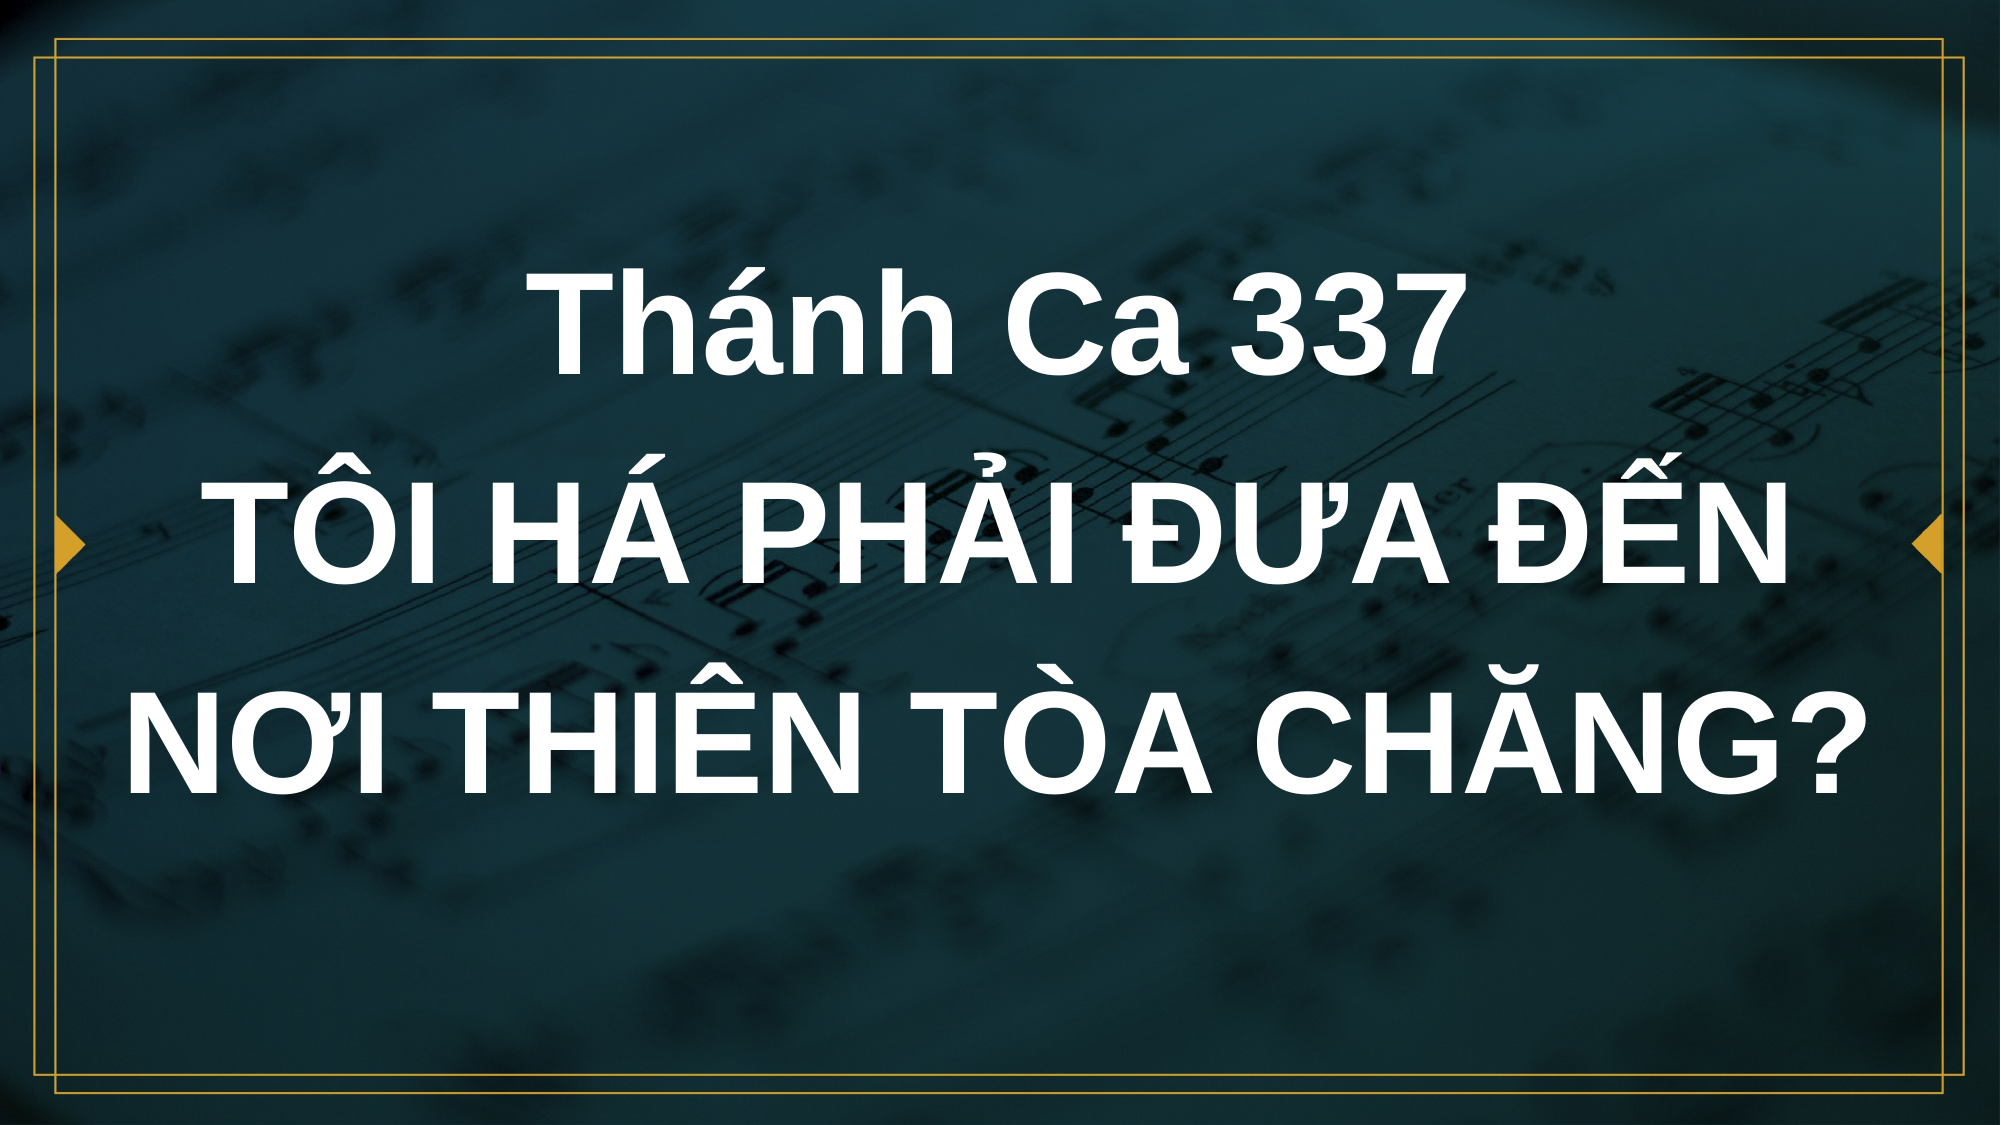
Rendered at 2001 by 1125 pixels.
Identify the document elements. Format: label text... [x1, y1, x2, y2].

picture [0, 0, 2000, 1125]
title Thánh Ca 337 TÔI HÁ PHẢI ĐƯA ĐẾN NƠI THIÊN TÒA CHĂNG? [61, 173, 1936, 843]
